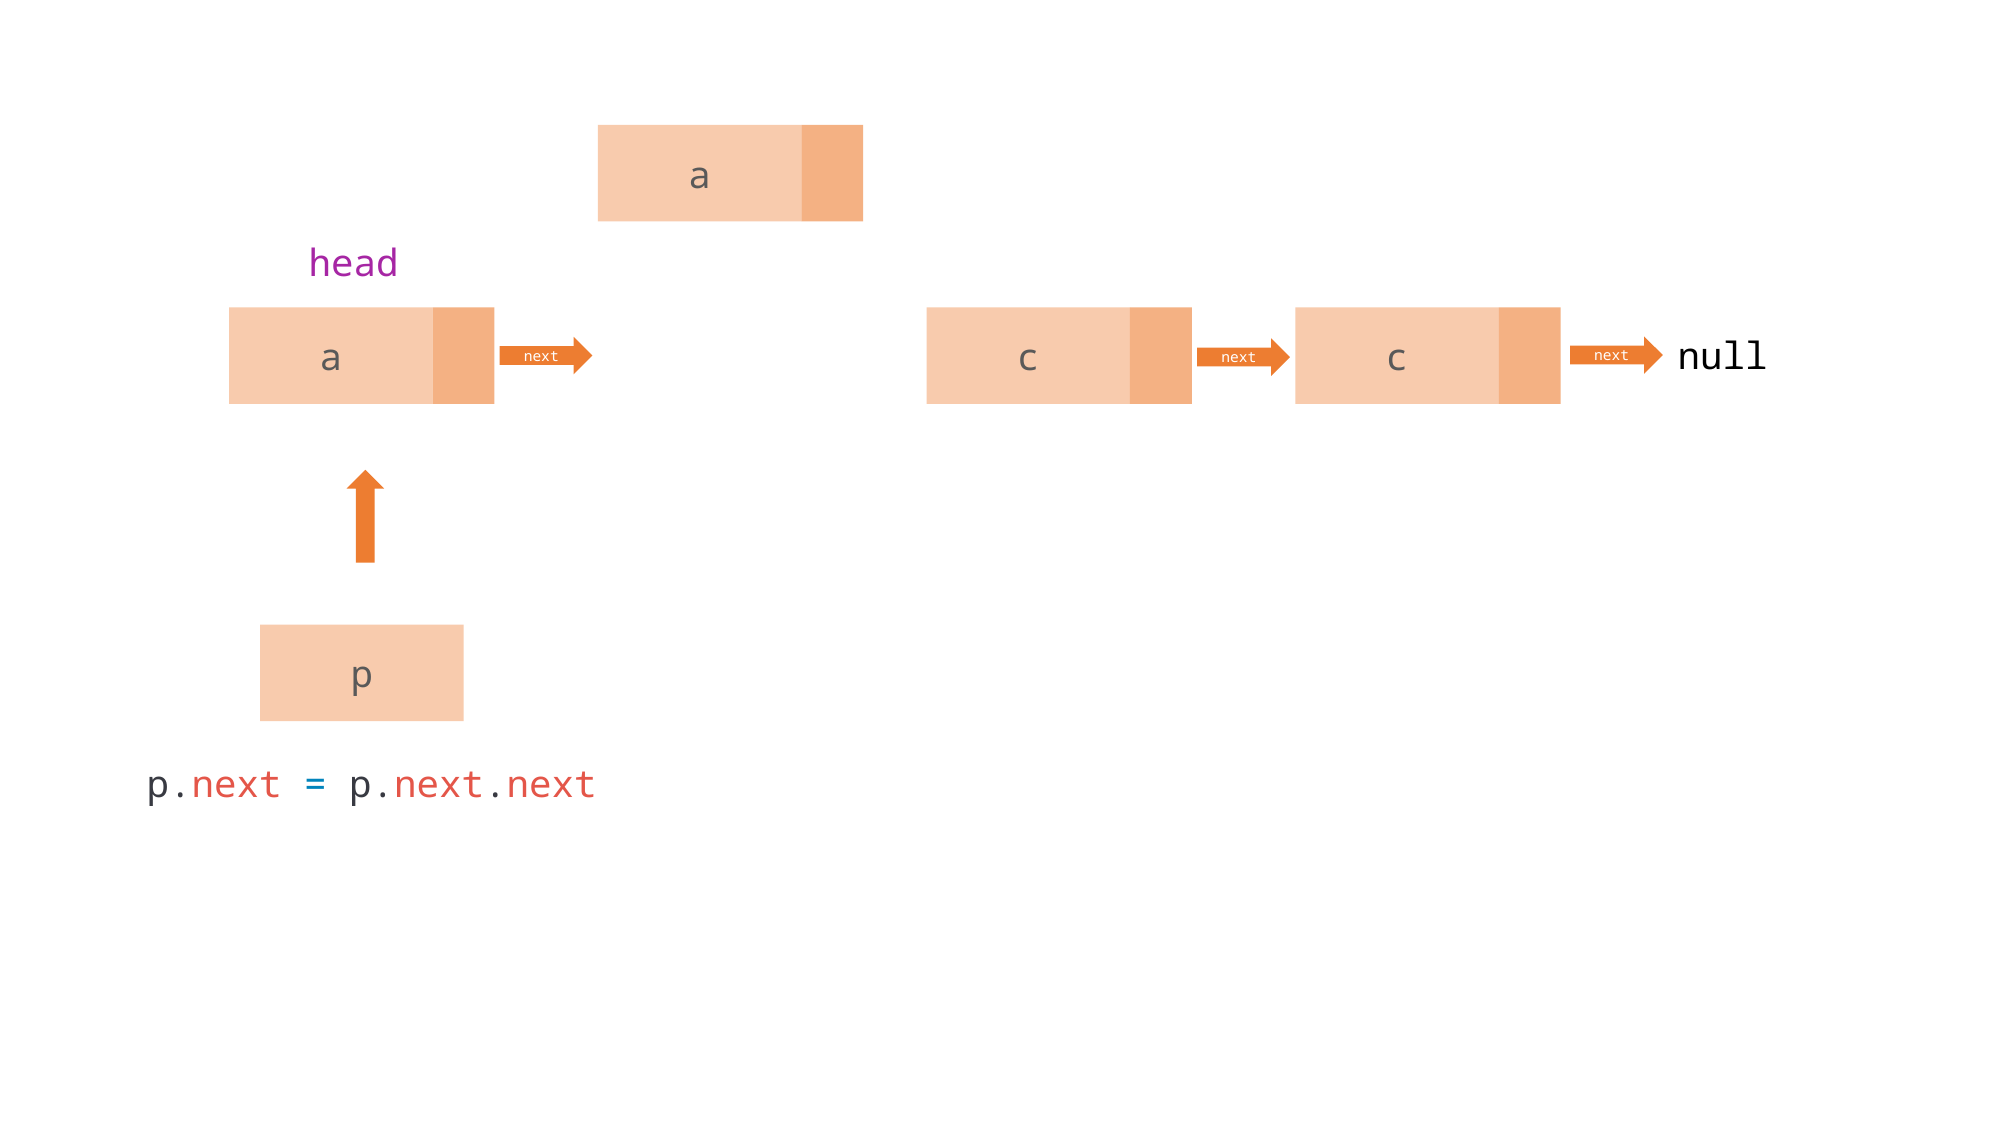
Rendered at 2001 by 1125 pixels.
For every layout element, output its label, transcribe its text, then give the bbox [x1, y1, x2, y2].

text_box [1295, 307, 1561, 404]
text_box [229, 307, 495, 404]
text_box p [259, 624, 465, 722]
text_box p.next = p.next.next [131, 752, 637, 813]
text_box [597, 124, 864, 222]
text_box next [1569, 333, 1665, 377]
text_box null [1662, 324, 1788, 385]
text_box next [1196, 335, 1292, 379]
text_box [344, 468, 387, 564]
text_box head [293, 231, 430, 292]
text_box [926, 307, 1192, 404]
text_box next [498, 334, 594, 377]
